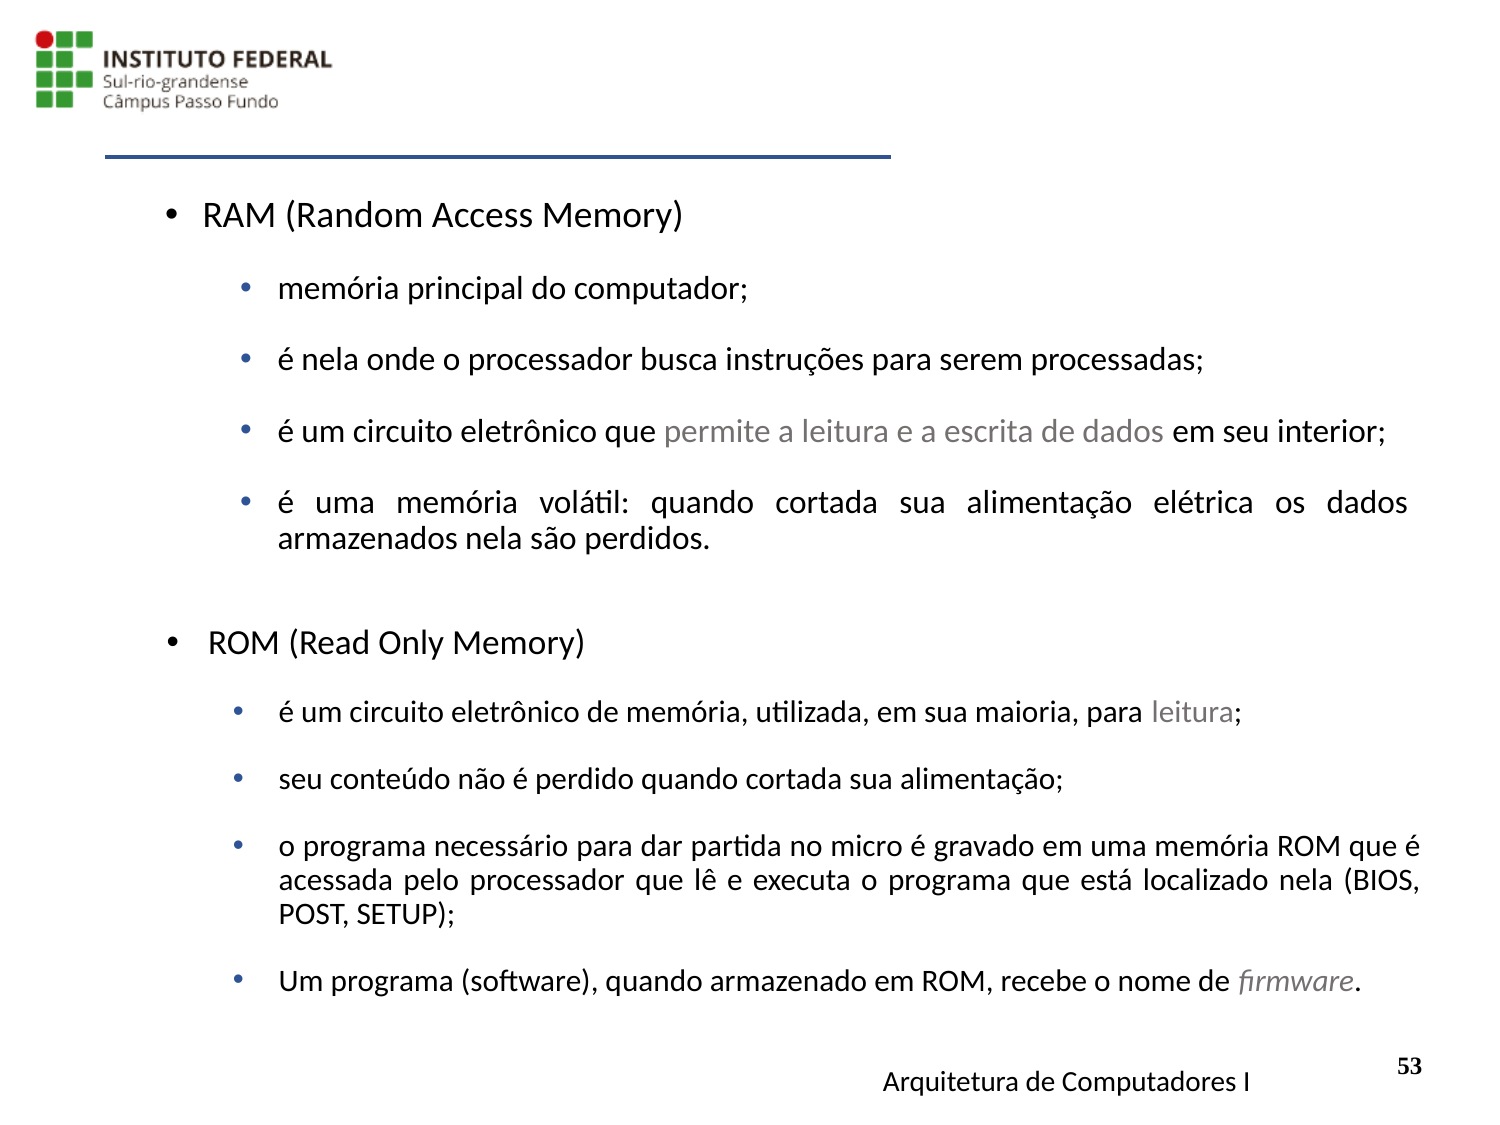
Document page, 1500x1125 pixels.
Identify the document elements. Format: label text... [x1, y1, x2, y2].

text_box 53 [1049, 1013, 1438, 1088]
picture [21, 23, 340, 126]
list RAM (Random Access Memory) memória principal do computador; é nela onde o processador busca instruções para serem processadas; é um circuito eletrônico que permite a leitura e a escrita de dados em seu interior; é uma memória volátil: quando cortada sua alimentação elétrica os dados armazenados nela são perdidos. [75, 187, 1425, 930]
text_box Arquitetura de Computadores I [733, 1054, 1400, 1125]
list ROM (Read Only Memory) é um circuito eletrônico de memória, utilizada, em sua maioria, para leitura; seu conteúdo não é perdido quando cortada sua alimentação; o programa necessário para dar partida no micro é gravado em uma memória ROM que é acessada pelo processador que lê e executa o programa que está localizado nela (BIOS, POST, SETUP); Um programa (software), quando armazenado em ROM, recebe o nome de firmware. [87, 617, 1438, 1013]
